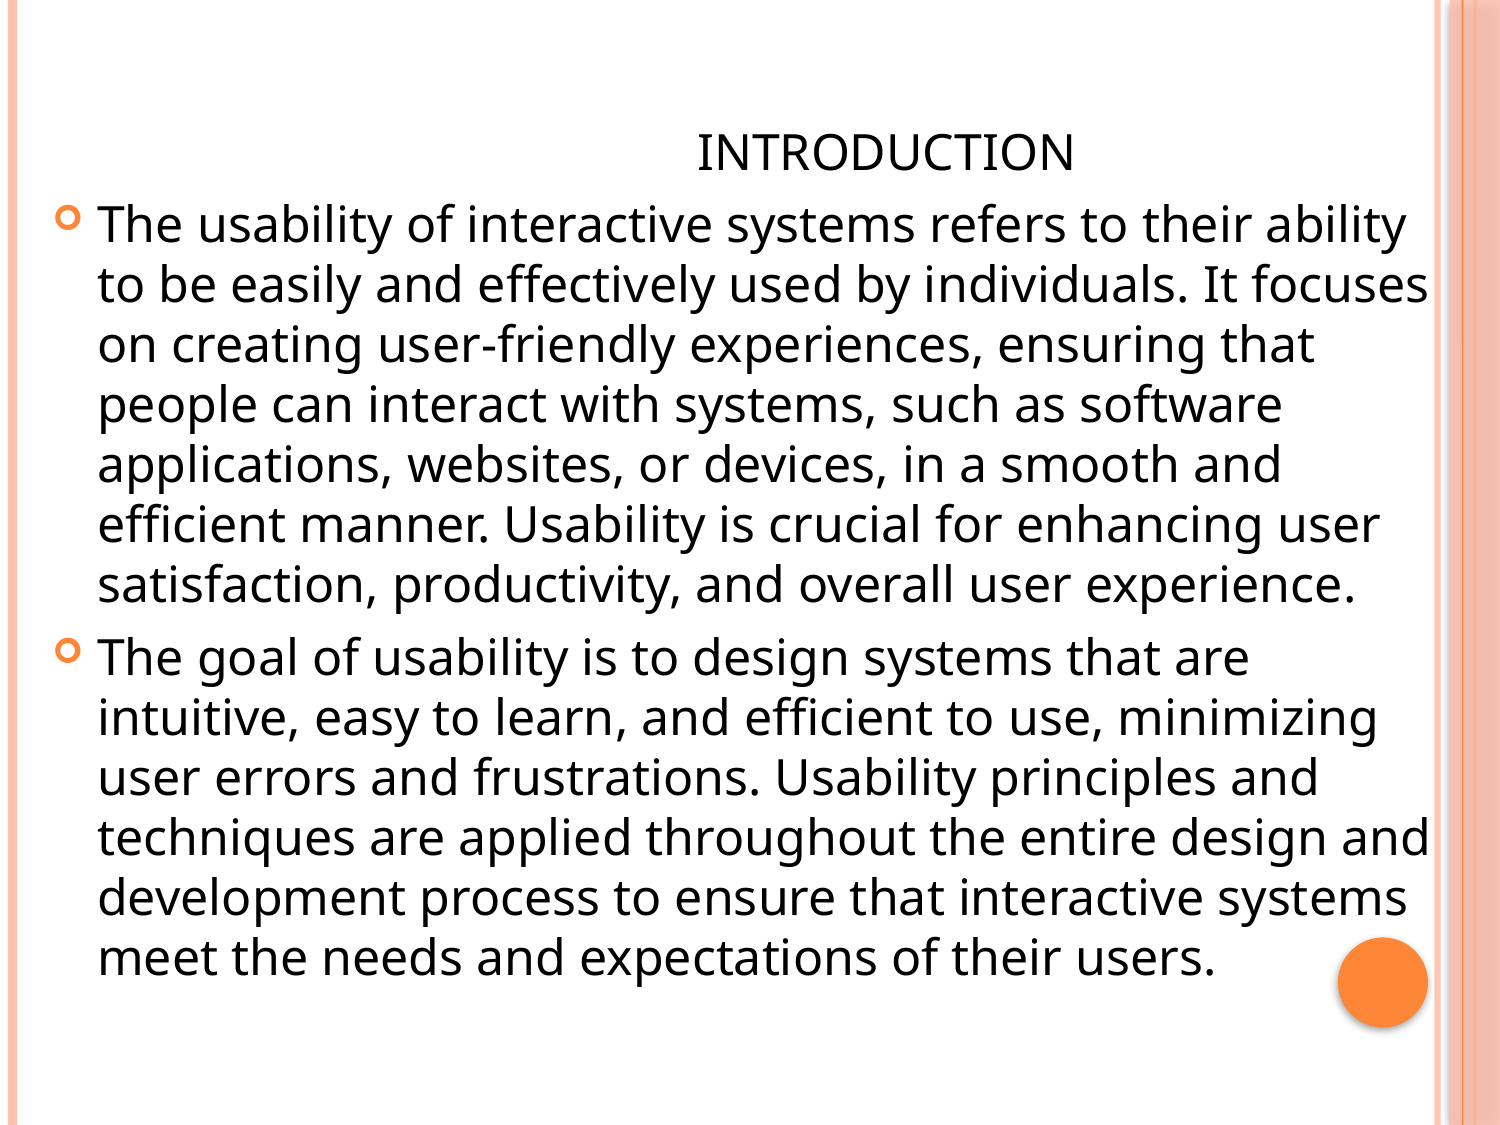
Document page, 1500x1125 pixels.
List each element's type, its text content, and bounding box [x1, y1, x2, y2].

list INTRODUCTION The usability of interactive systems refers to their ability to be easily and effectively used by individuals. It focuses on creating user-friendly experiences, ensuring that people can interact with systems, such as software applications, websites, or devices, in a smooth and efficient manner. Usability is crucial for enhancing user satisfaction, productivity, and overall user experience. The goal of usability is to design systems that are intuitive, easy to learn, and efficient to use, minimizing user errors and frustrations. Usability principles and techniques are applied throughout the entire design and development process to ensure that interactive systems meet the needs and expectations of their users. [37, 112, 1463, 1063]
